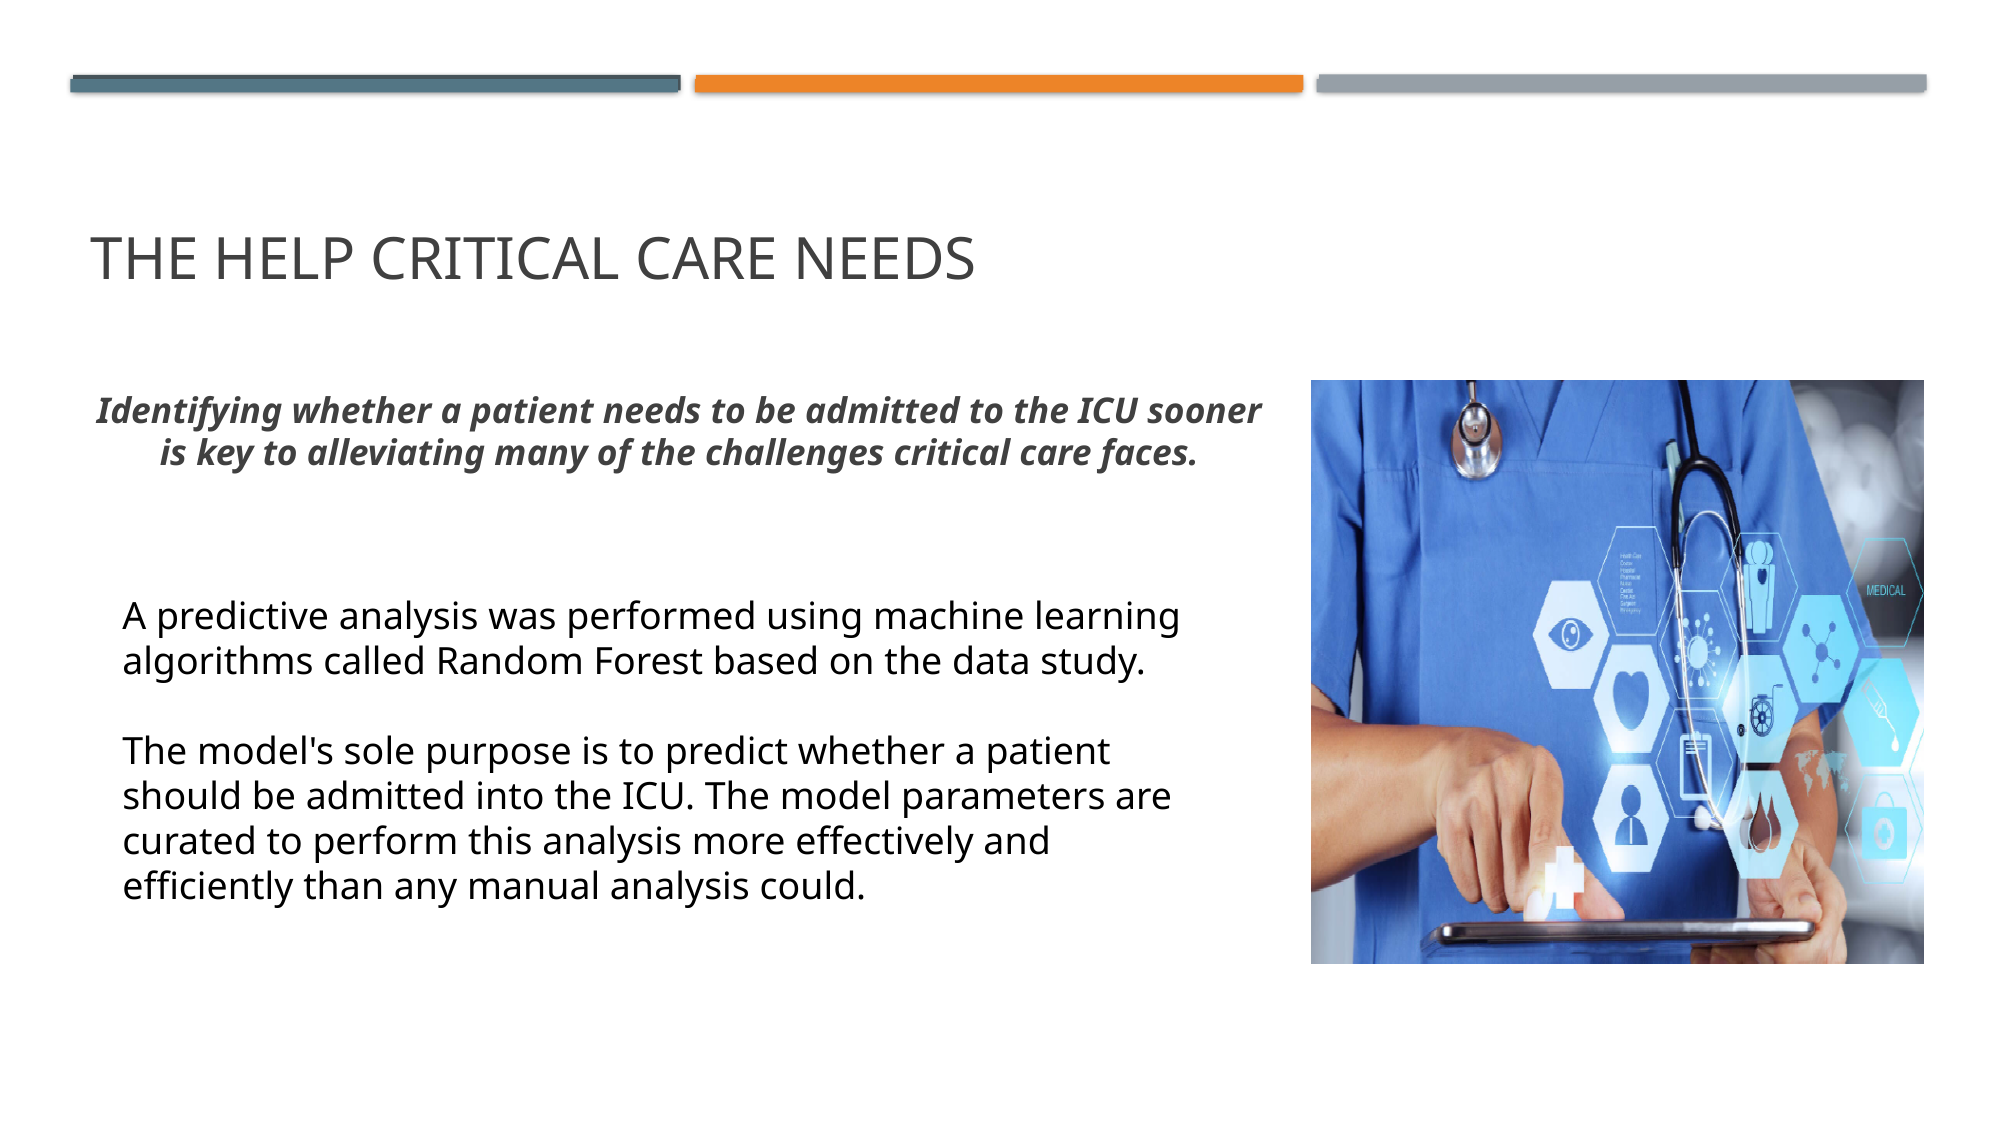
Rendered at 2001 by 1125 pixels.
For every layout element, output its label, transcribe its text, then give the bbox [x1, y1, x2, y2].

title The help Critical care NEEDS [75, 111, 1925, 300]
text_box A predictive analysis was performed using machine learning algorithms called Random Forest based on the data study. The model's sole purpose is to predict whether a patient should be admitted into the ICU. The model parameters are curated to perform this analysis more effectively and efficiently than any manual analysis could. [107, 584, 1207, 960]
list Identifying whether a patient needs to be admitted to the ICU sooner is key to alleviating many of the challenges critical care faces. [75, 380, 1285, 506]
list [1310, 379, 1924, 964]
